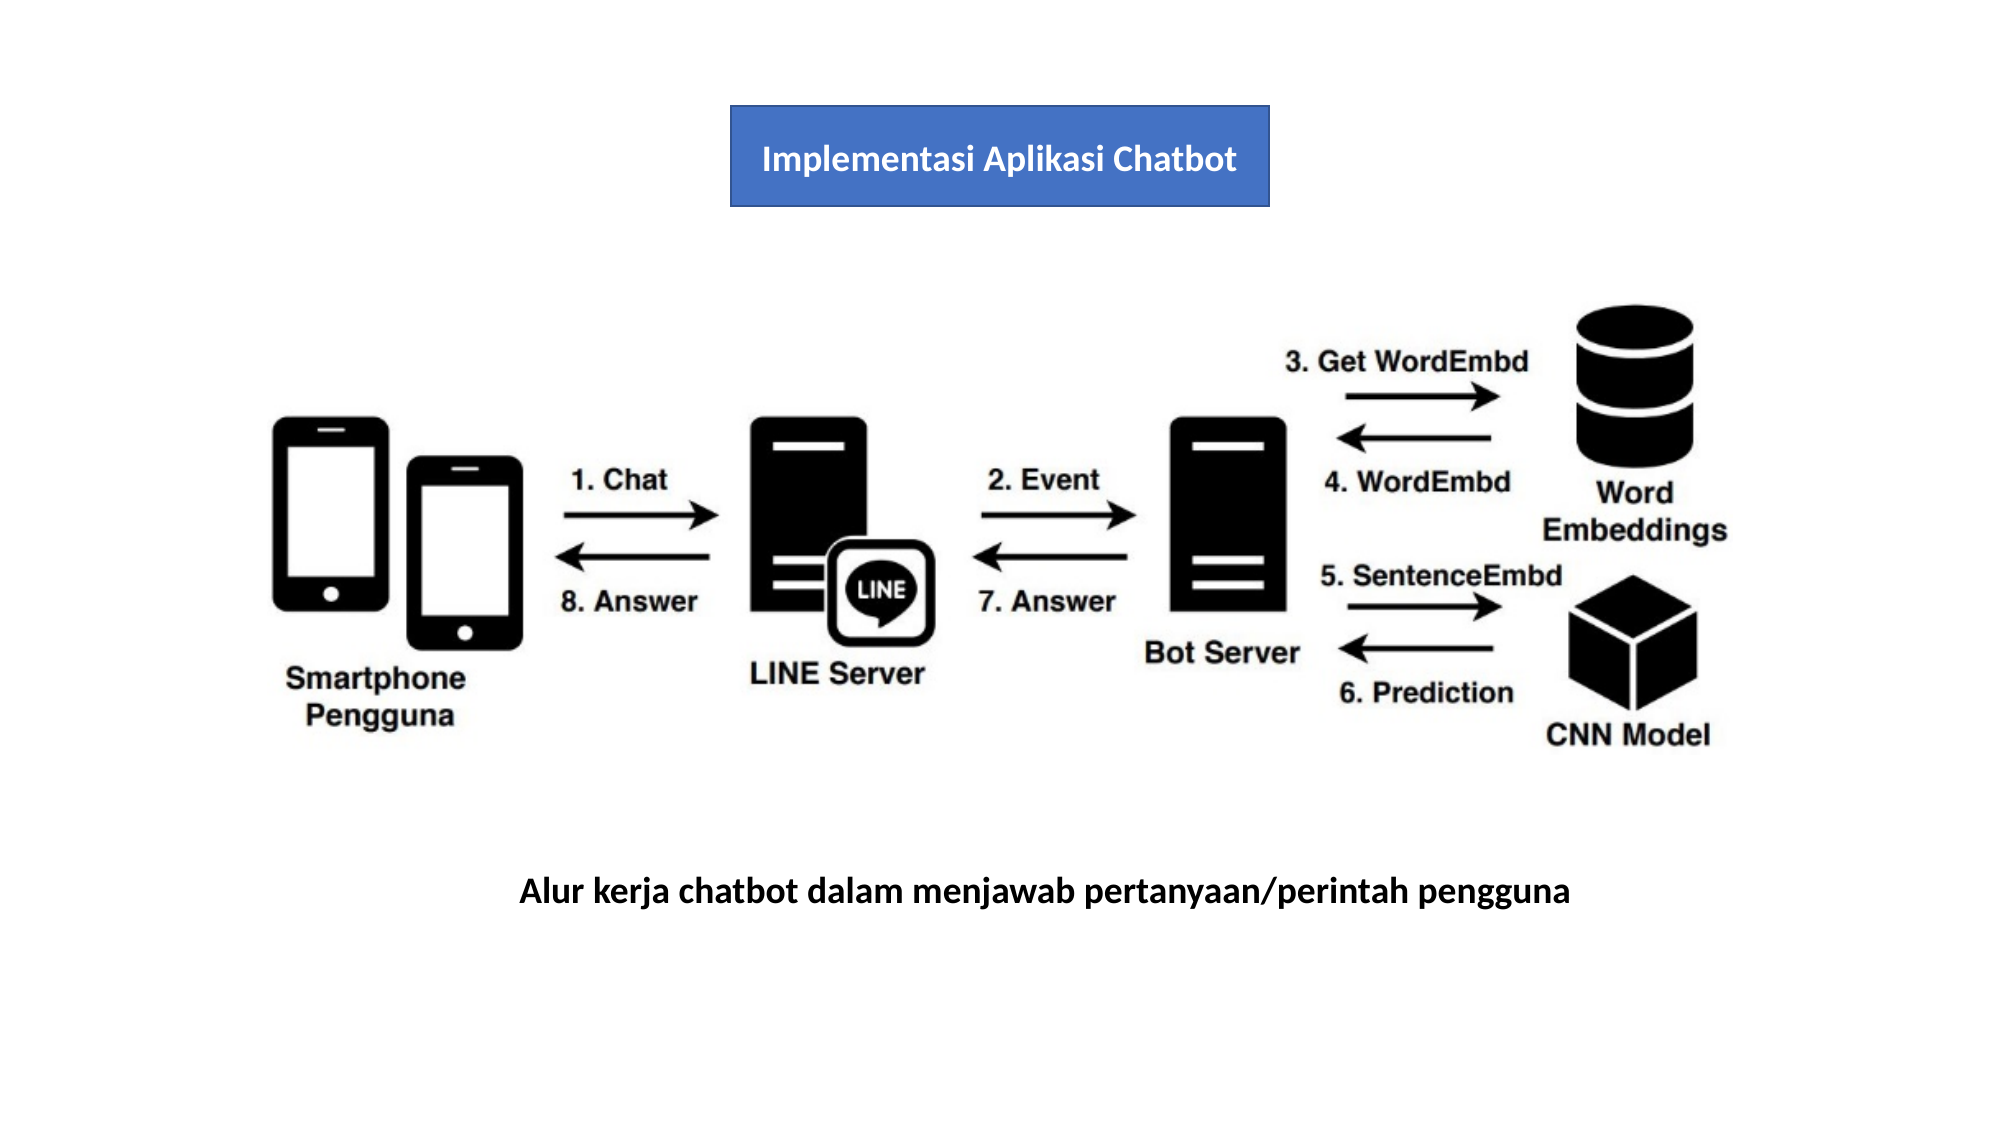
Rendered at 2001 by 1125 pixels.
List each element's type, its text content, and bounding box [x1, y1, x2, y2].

text_box Implementasi Aplikasi Chatbot [730, 105, 1270, 207]
text_box Alur kerja chatbot dalam menjawab pertanyaan/perintah pengguna [504, 858, 1607, 918]
picture [267, 301, 1733, 755]
